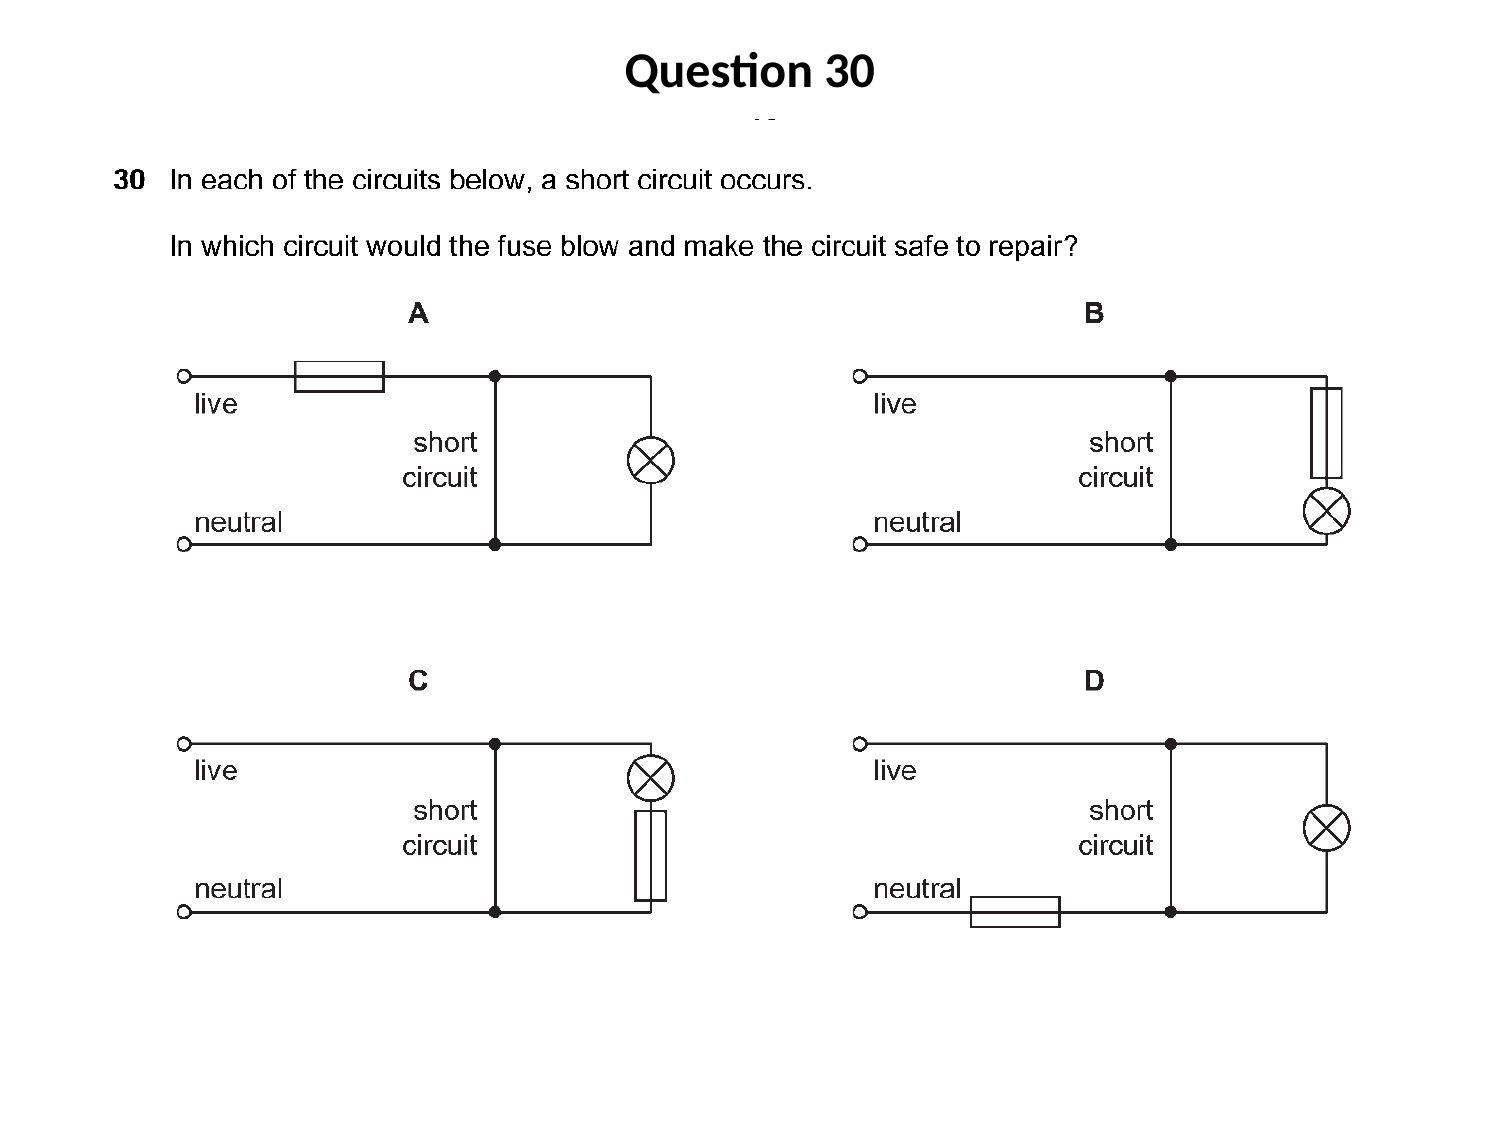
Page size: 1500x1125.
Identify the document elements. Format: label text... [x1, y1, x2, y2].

text_box Question 30 [609, 29, 891, 105]
picture [59, 119, 1411, 967]
